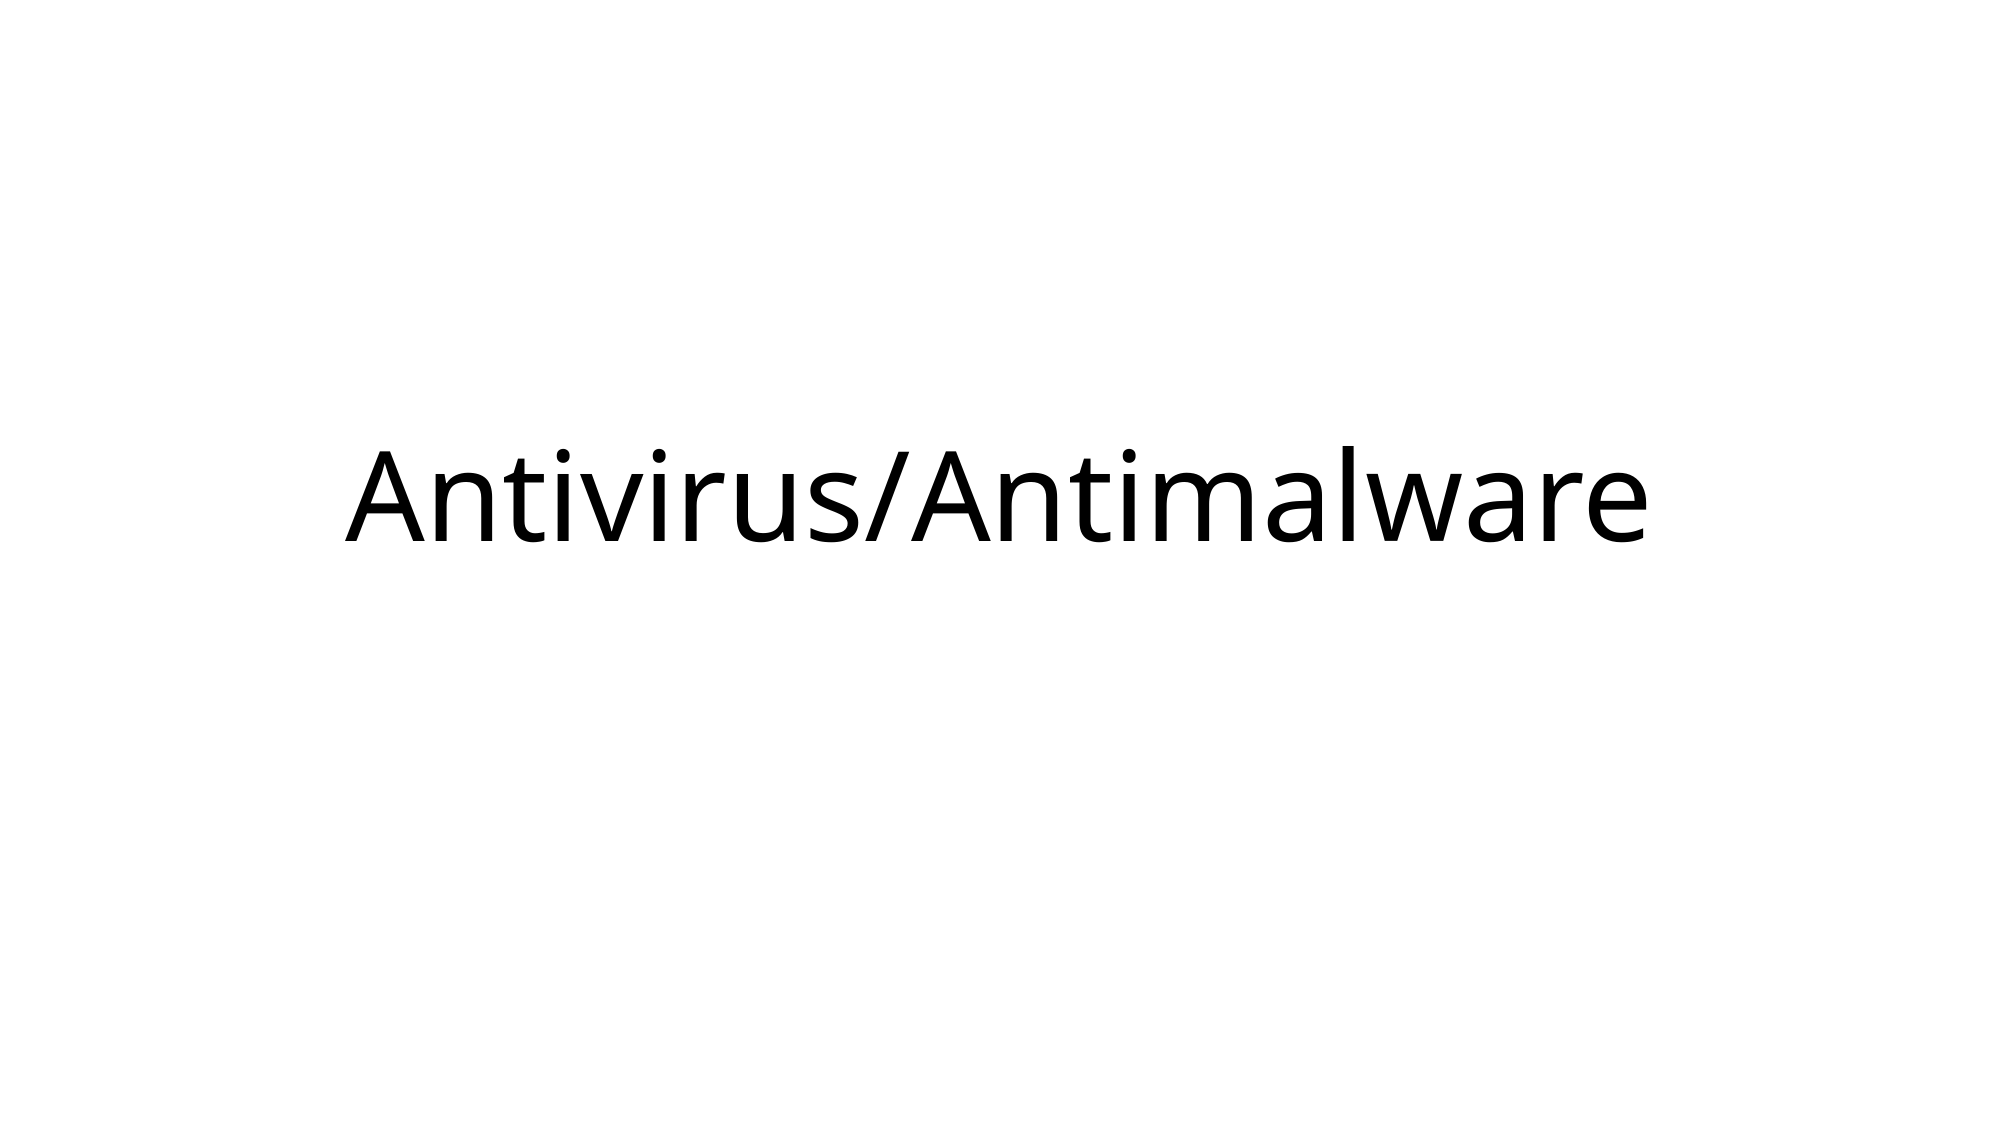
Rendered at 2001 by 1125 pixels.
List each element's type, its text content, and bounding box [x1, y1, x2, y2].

title Antivirus/Antimalware [249, 184, 1750, 576]
